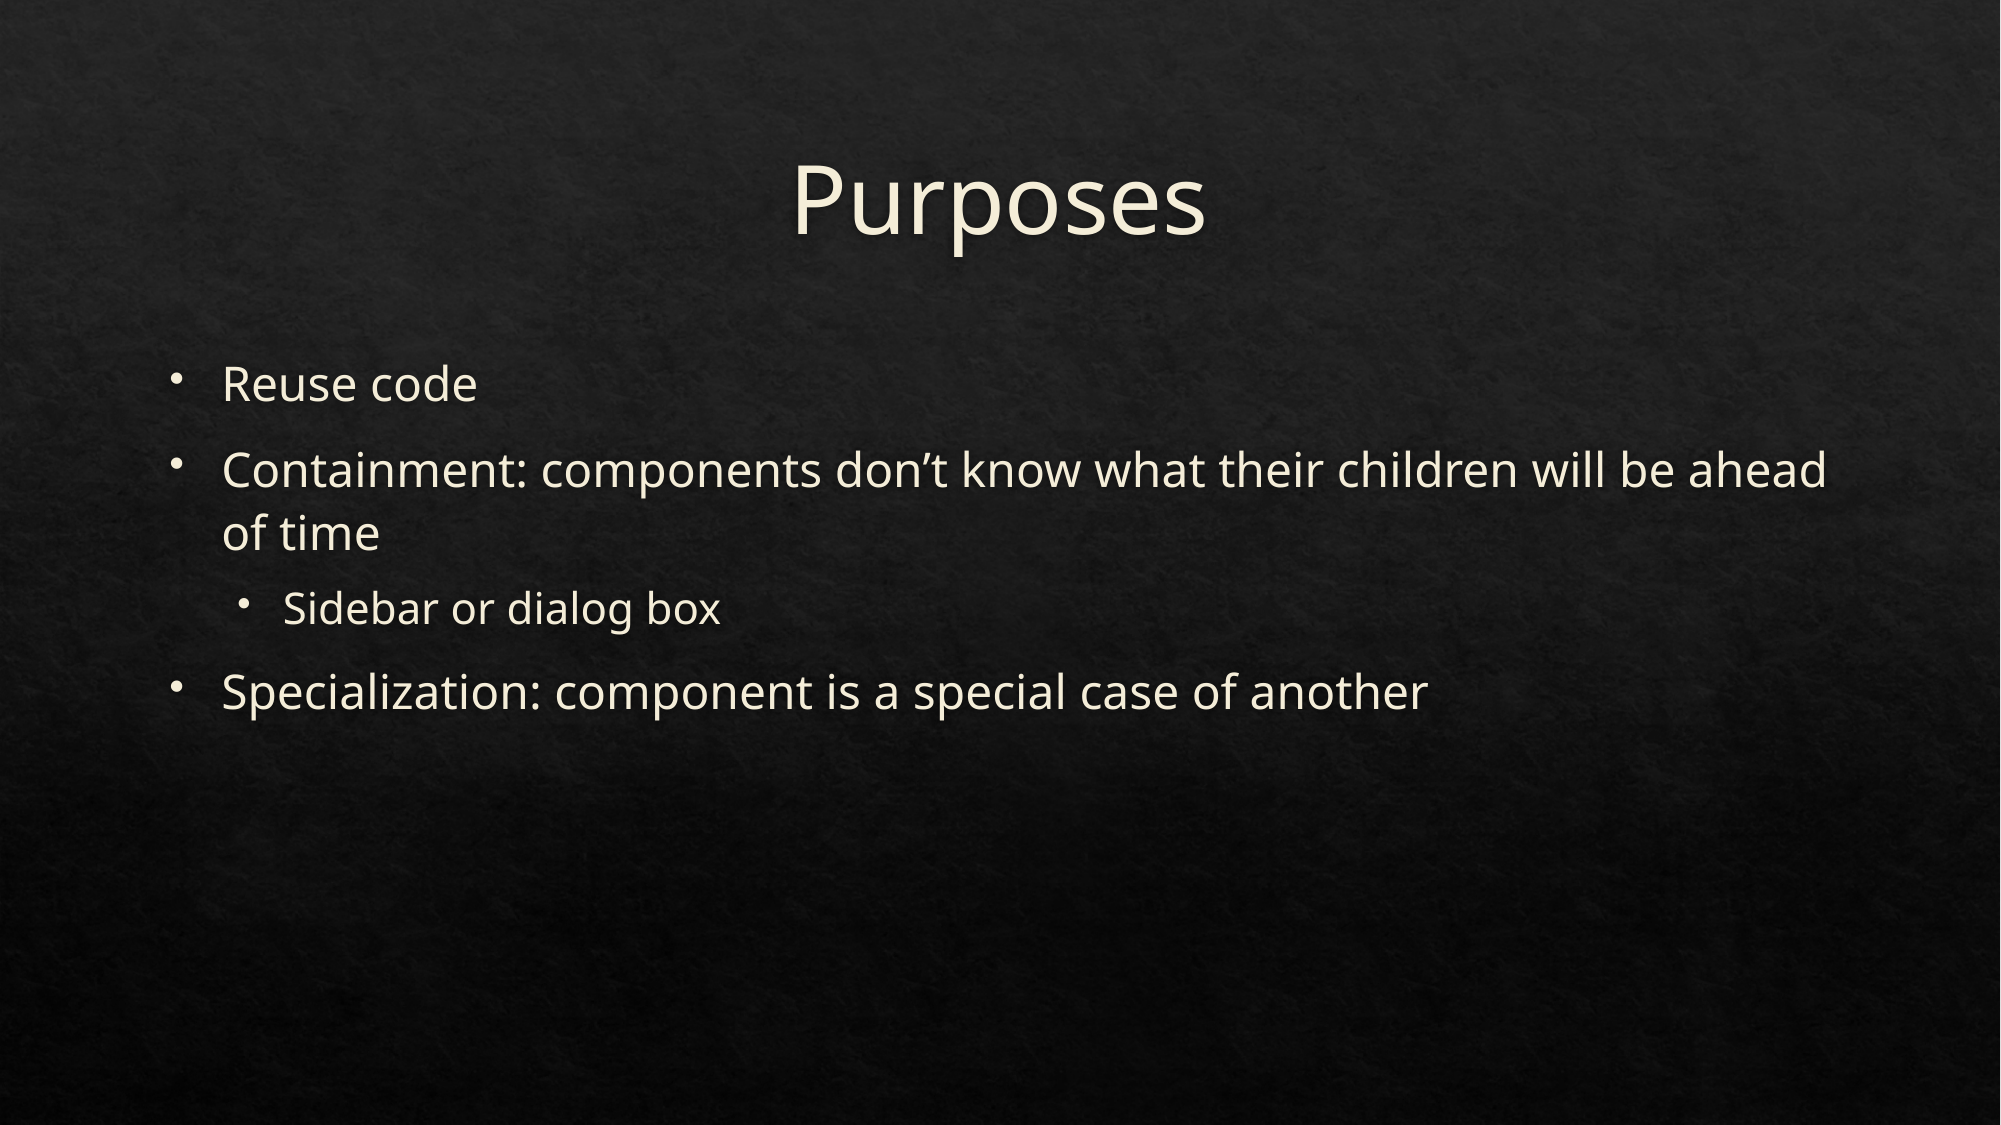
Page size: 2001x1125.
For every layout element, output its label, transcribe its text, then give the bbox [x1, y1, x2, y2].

list Reuse code Containment: components don’t know what their children will be ahead of time Sidebar or dialog box Specialization: component is a special case of another [149, 340, 1849, 950]
title Purposes [149, 99, 1849, 307]
